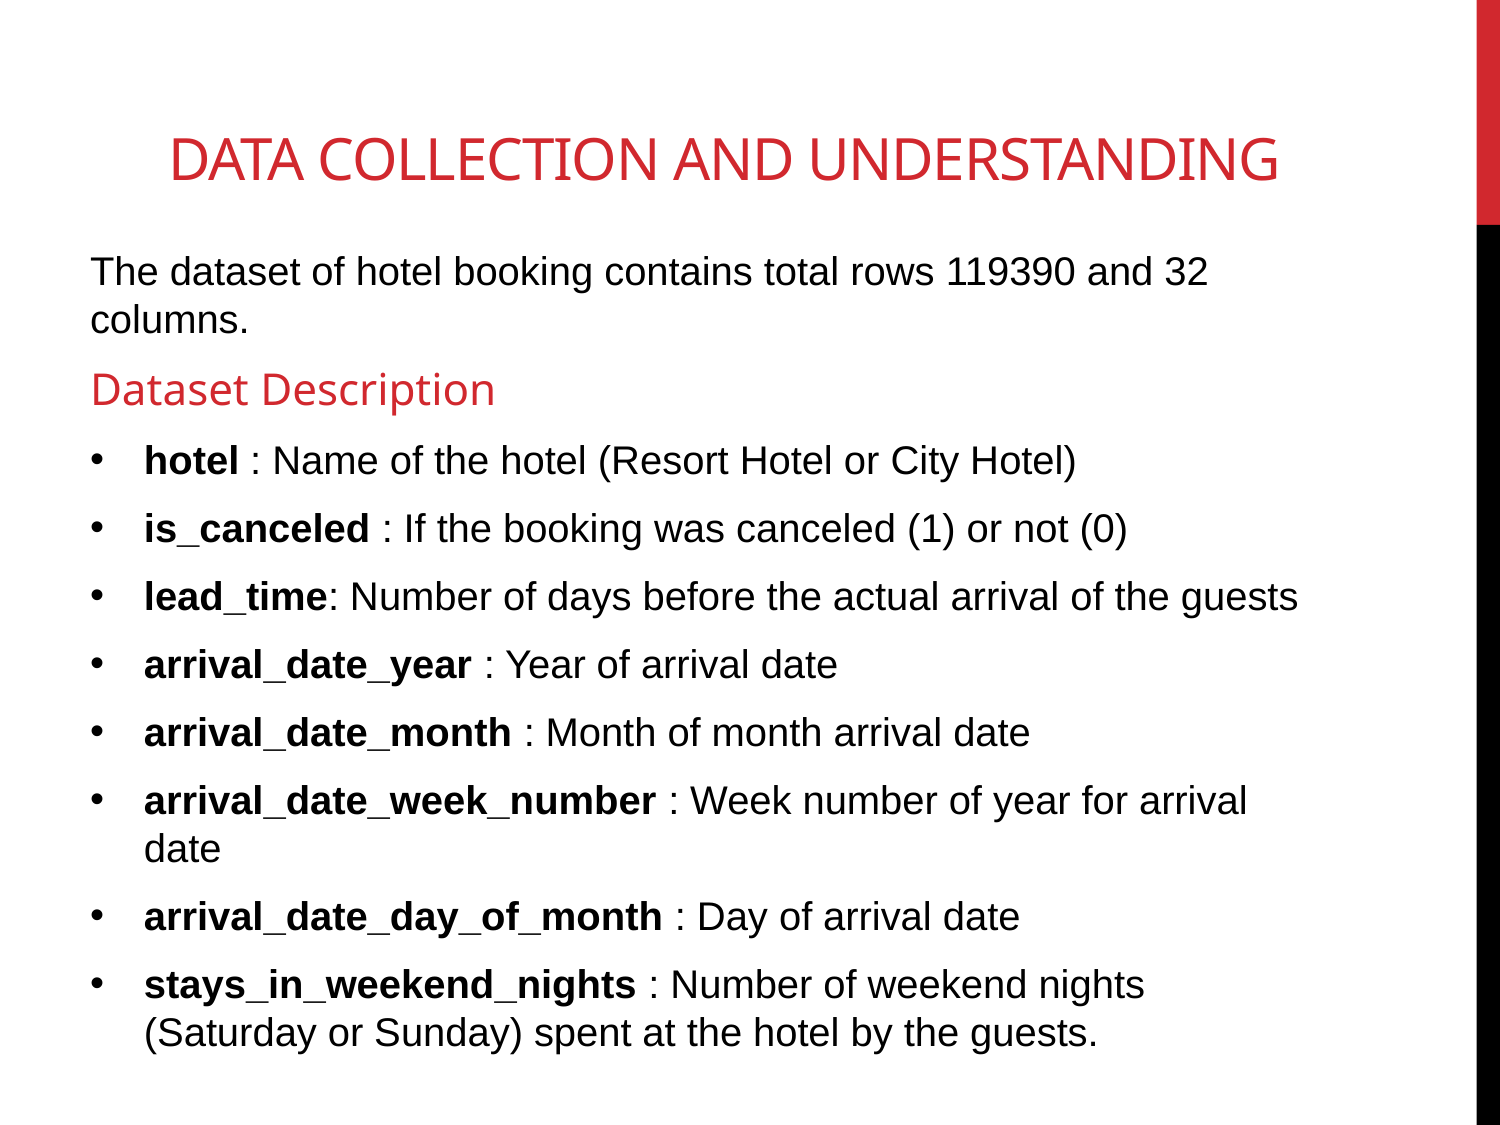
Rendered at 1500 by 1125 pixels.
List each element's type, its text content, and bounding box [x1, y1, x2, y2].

list The dataset of hotel booking contains total rows 119390 and 32 columns. Dataset Description hotel : Name of the hotel (Resort Hotel or City Hotel) is_canceled : If the booking was canceled (1) or not (0) lead_time: Number of days before the actual arrival of the guests arrival_date_year : Year of arrival date arrival_date_month : Month of month arrival date arrival_date_week_number : Week number of year for arrival date arrival_date_day_of_month : Day of arrival date stays_in_weekend_nights : Number of weekend nights (Saturday or Sunday) spent at the hotel by the guests. [75, 237, 1325, 1113]
title DATA COLLECTION AND UNDERSTANDING [75, 37, 1375, 200]
